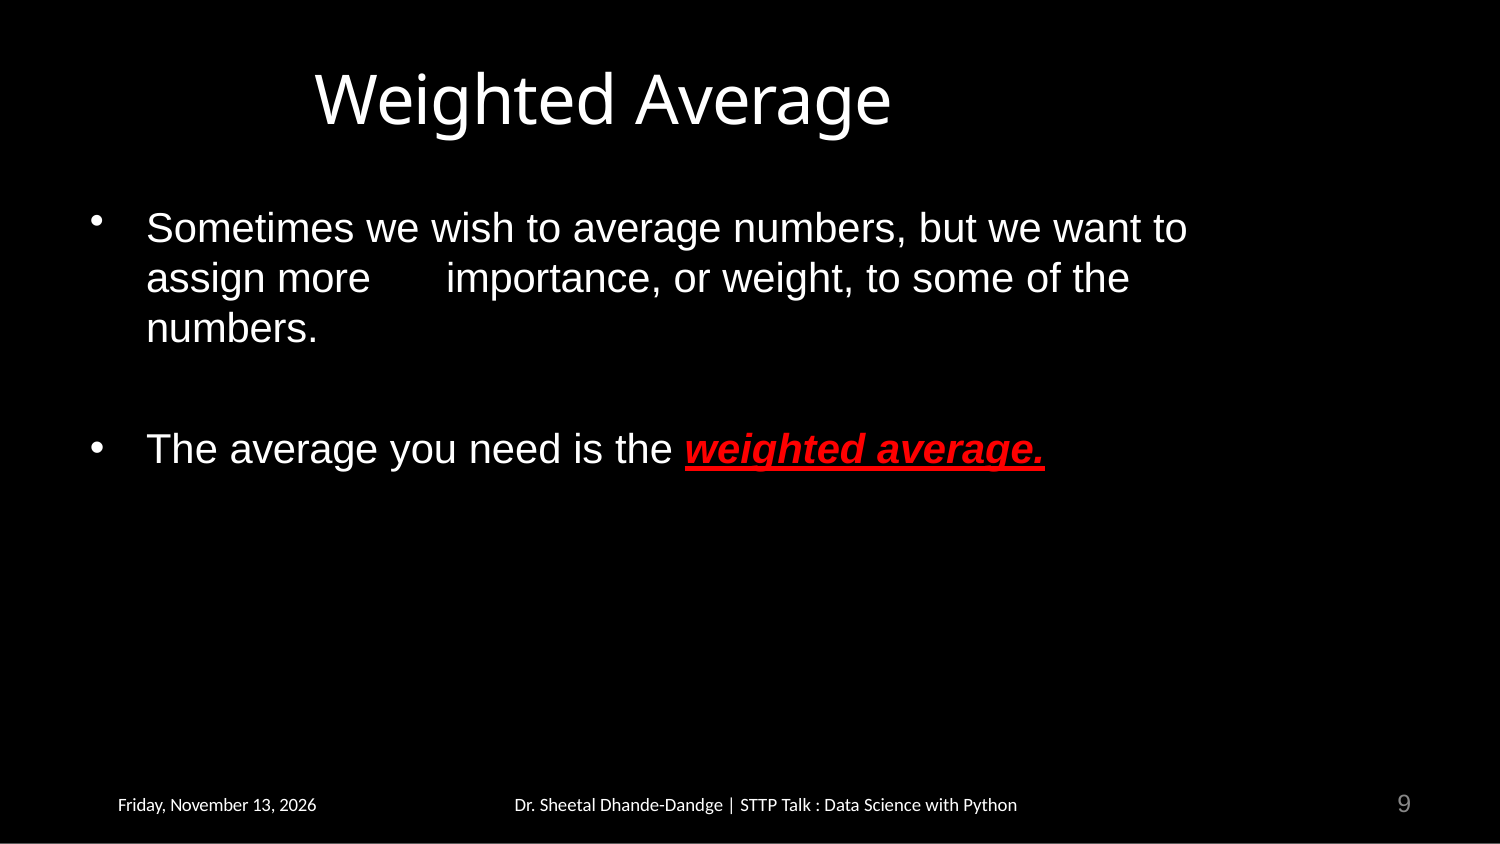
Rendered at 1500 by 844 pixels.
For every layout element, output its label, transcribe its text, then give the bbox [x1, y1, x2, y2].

slide_number 9 [1391, 787, 1420, 820]
title Weighted Average [74, 53, 1381, 197]
footer Dr. Sheetal Dhande-Dandge | STTP Talk : Data Science with Python [512, 794, 1113, 844]
text_box Sometimes we wish to average numbers, but we want to assign more importance, or weight, to some of the numbers. The average you need is the weighted average. [87, 198, 1312, 473]
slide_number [116, 794, 450, 844]
